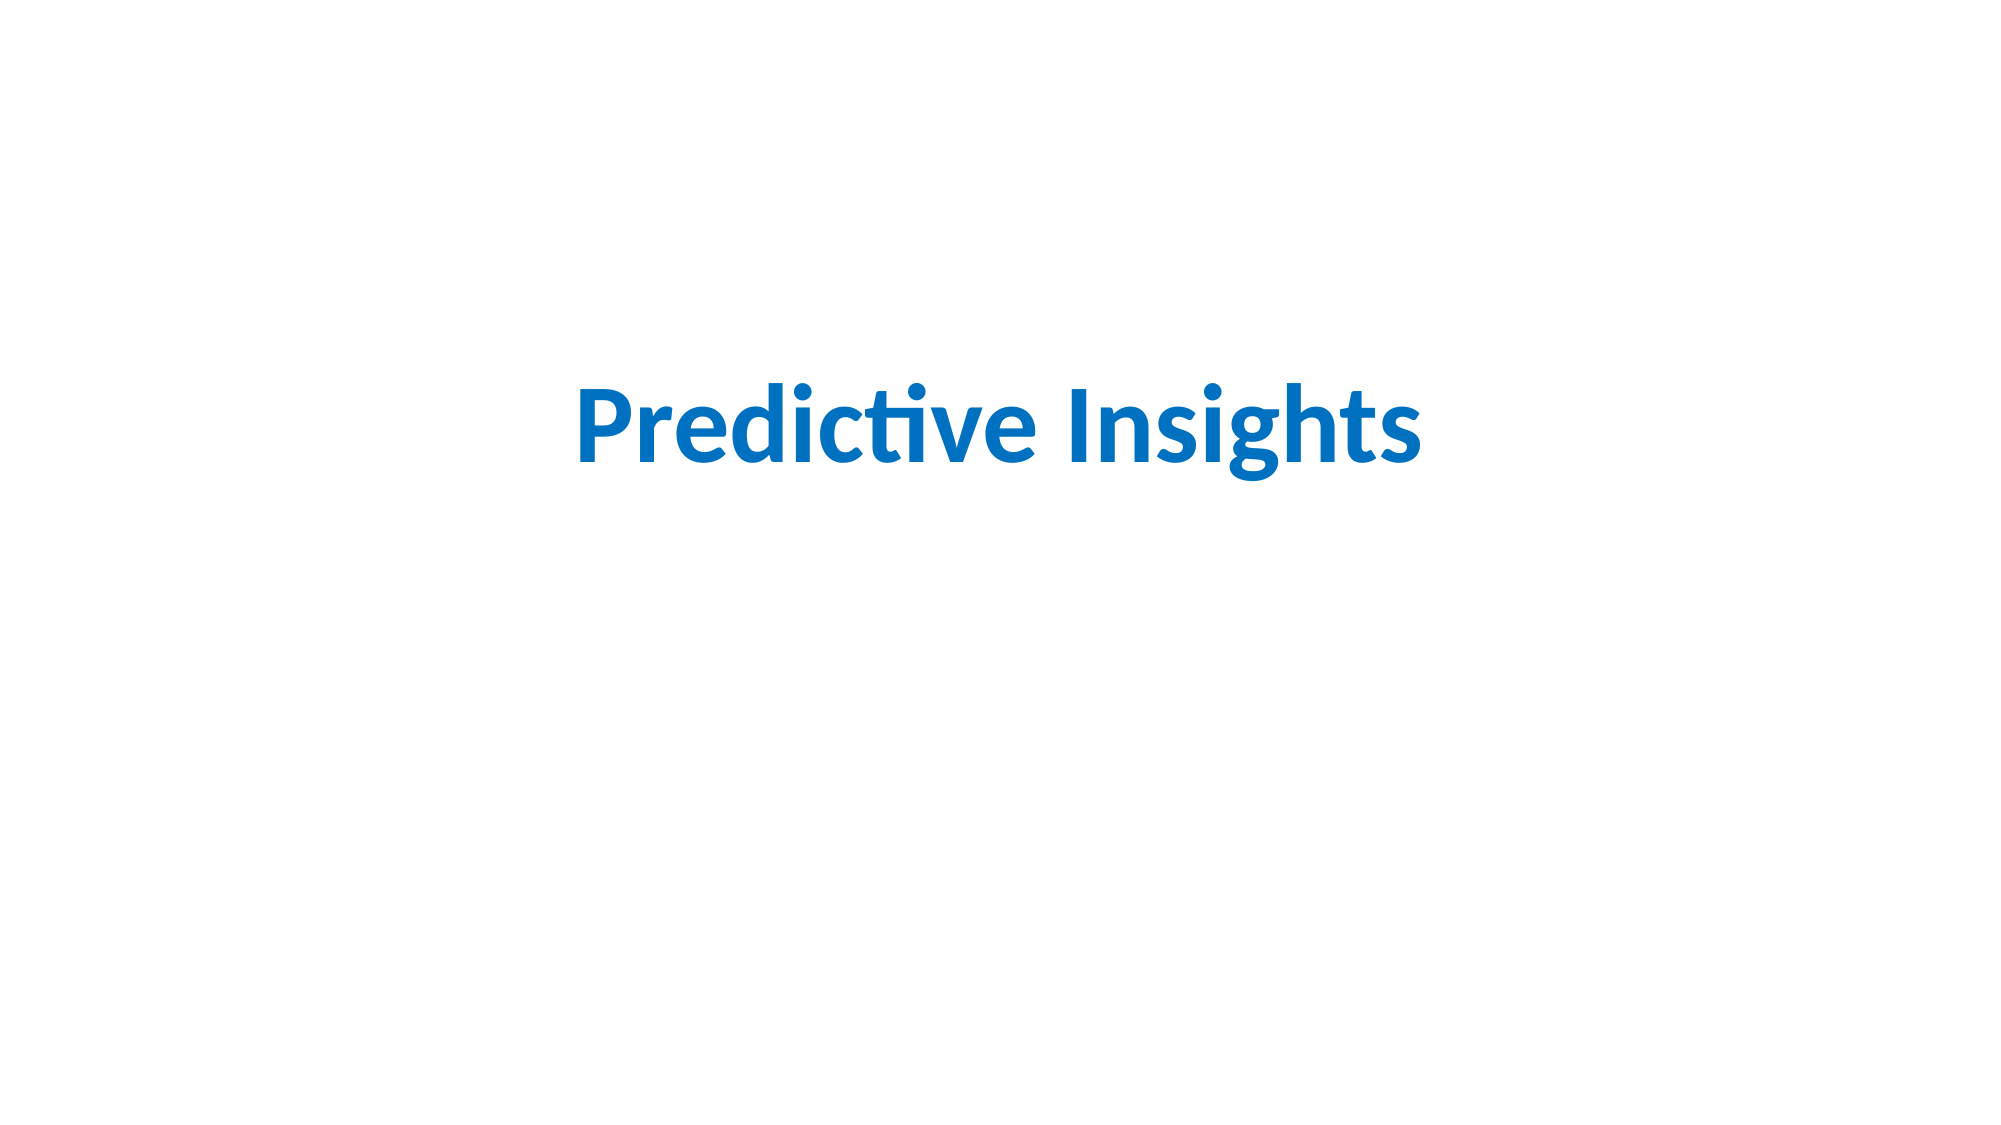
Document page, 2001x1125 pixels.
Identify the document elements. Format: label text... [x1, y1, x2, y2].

text_box Predictive Insights [559, 342, 1440, 493]
